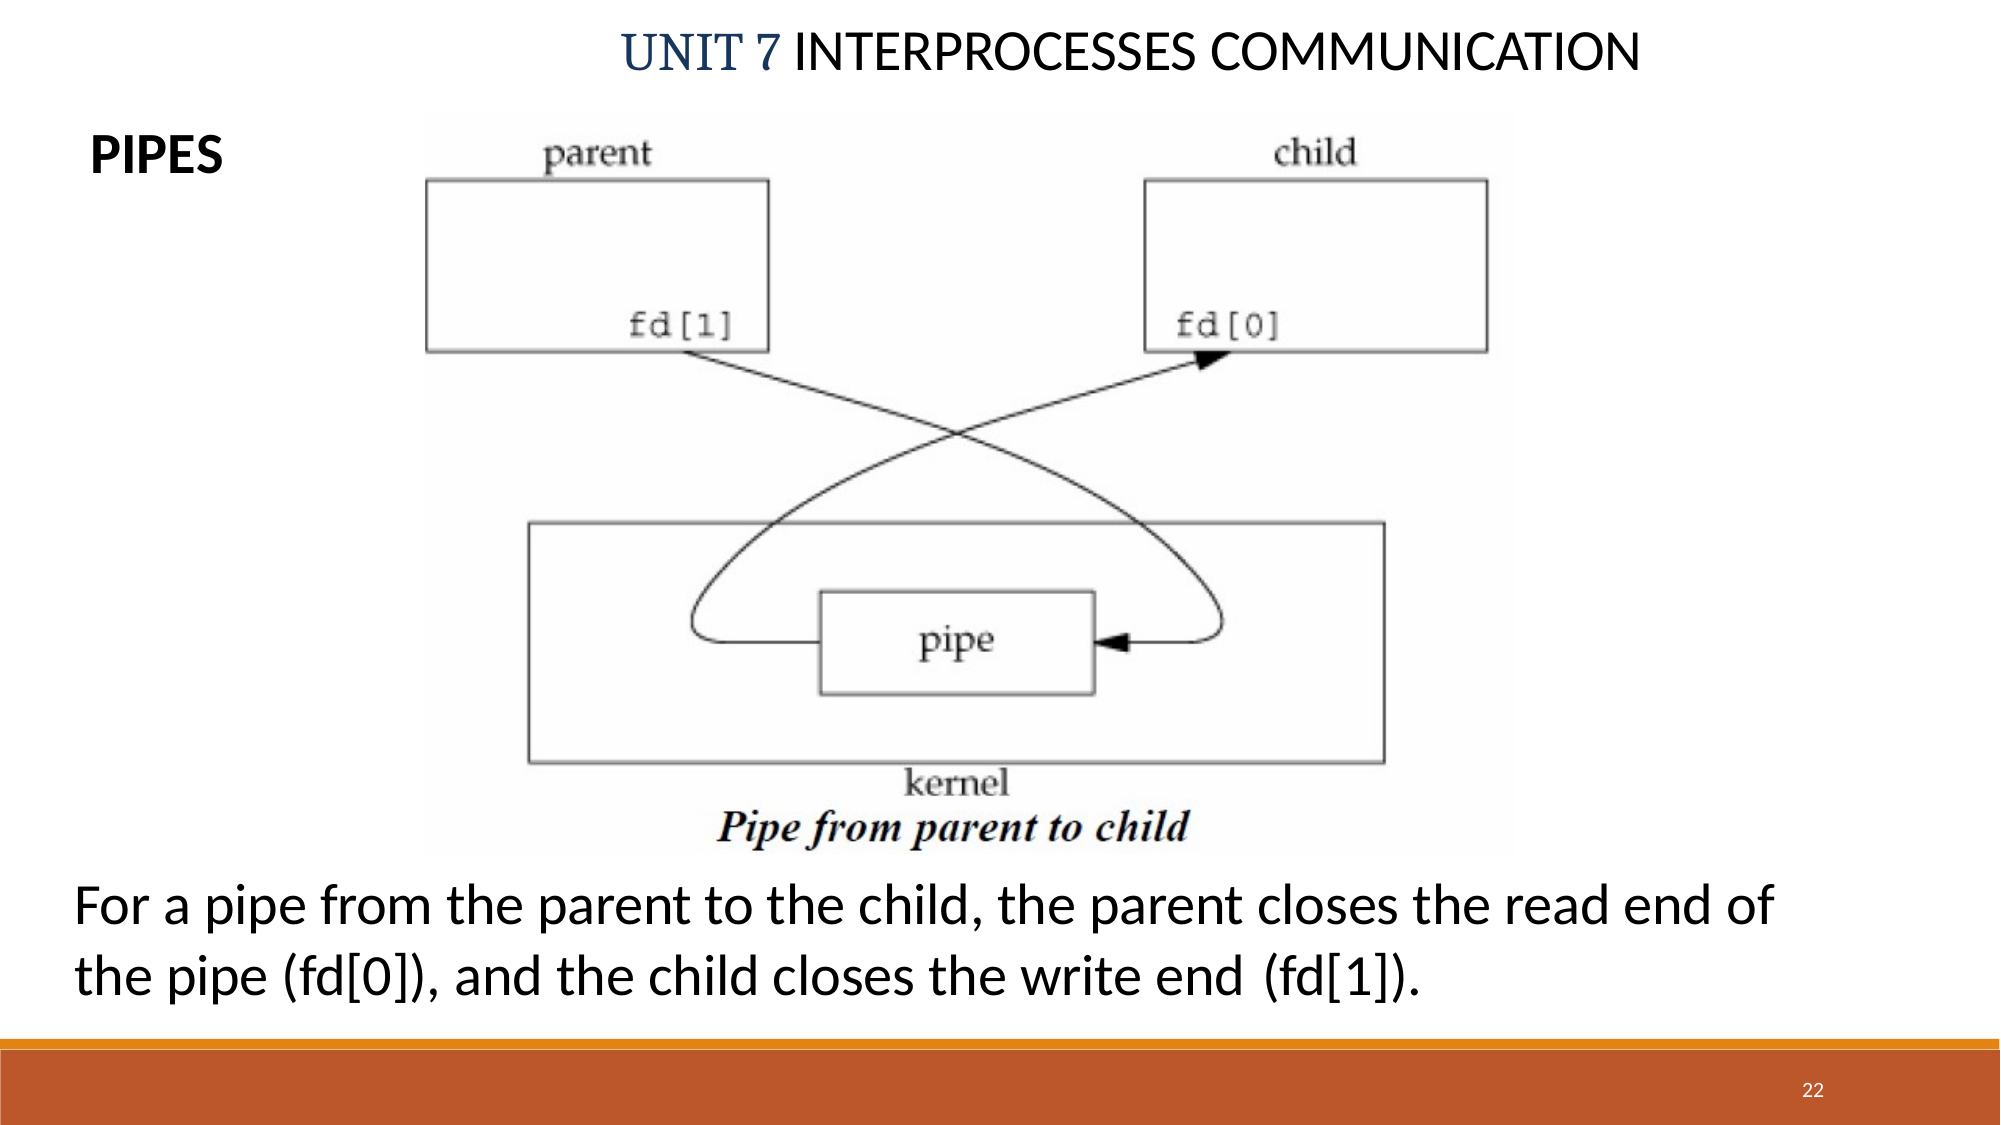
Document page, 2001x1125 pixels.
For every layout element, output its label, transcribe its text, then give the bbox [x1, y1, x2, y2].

text_box PIPES [88, 113, 226, 186]
text_box For a pipe from the parent to the child, the parent closes the read end of the pipe (fd[0]), and the child closes the write end (fd[1]). [72, 864, 1796, 1007]
title UNIT 7 INTERPROCESSES COMMUNICATION [618, 10, 1658, 200]
text_box [0, 1038, 2000, 1050]
slide_number 22 [1797, 1078, 1829, 1125]
text_box [424, 111, 1516, 854]
